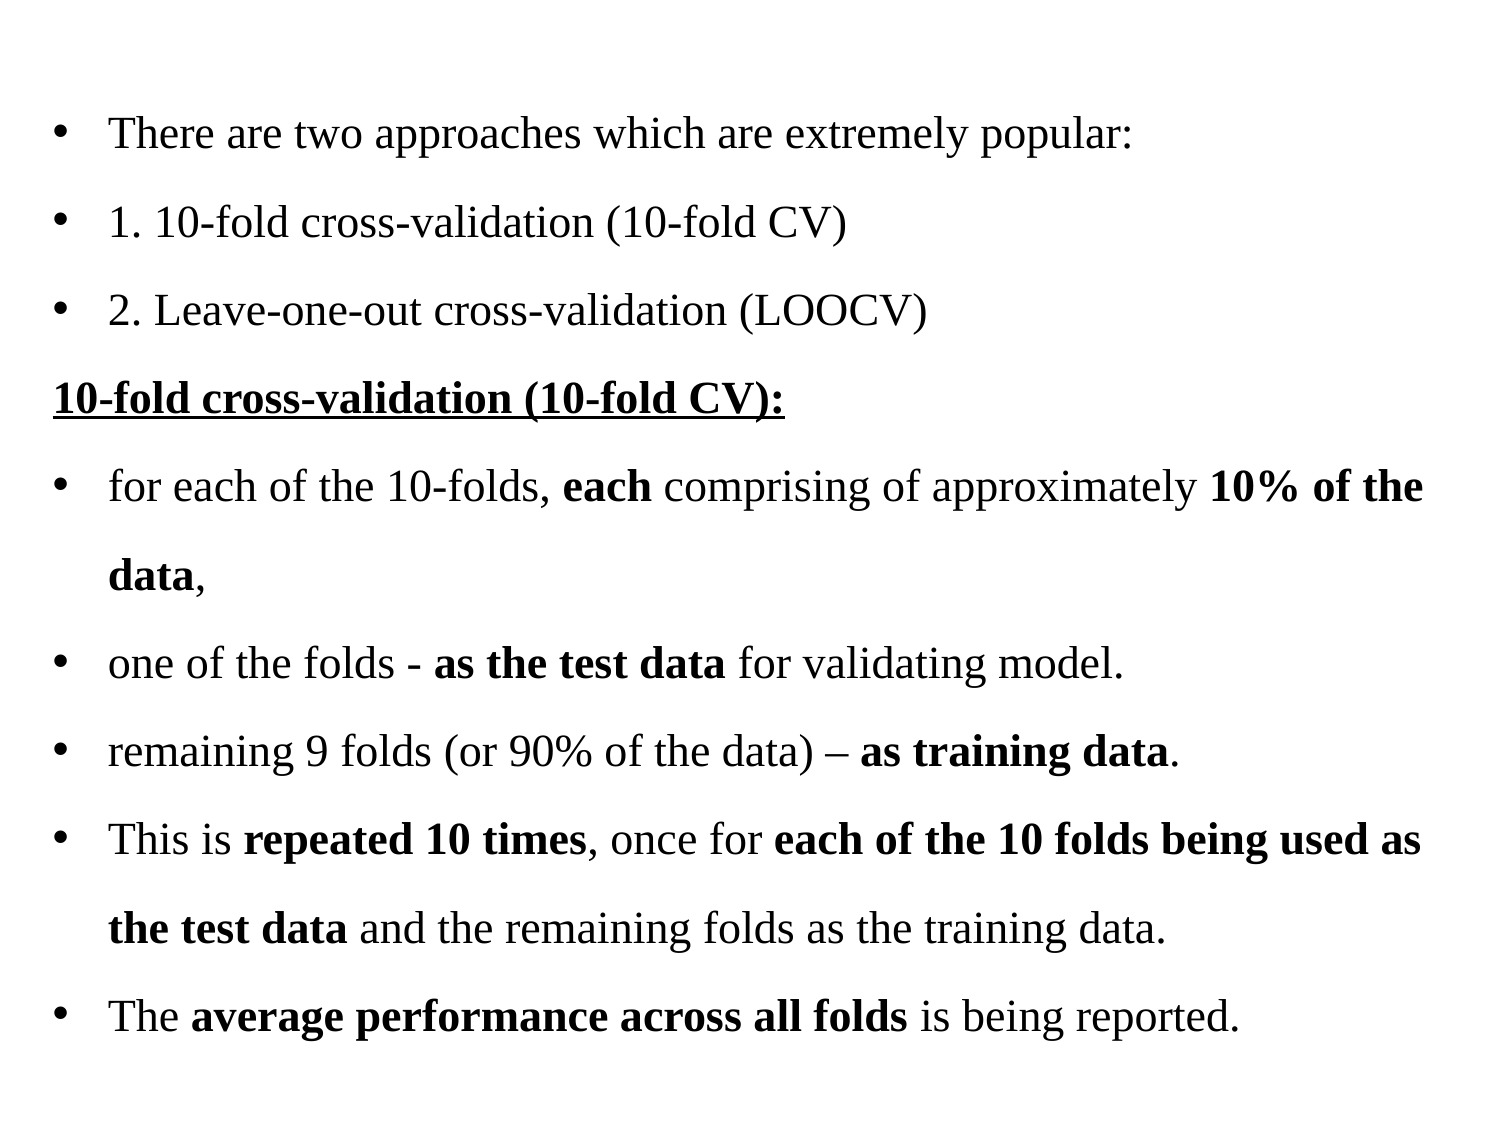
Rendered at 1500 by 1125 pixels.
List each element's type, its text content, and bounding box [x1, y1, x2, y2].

list There are two approaches which are extremely popular: 1. 10-fold cross-validation (10-fold CV) 2. Leave-one-out cross-validation (LOOCV) 10-fold cross-validation (10-fold CV): for each of the 10-folds, each comprising of approximately 10% of the data, one of the folds - as the test data for validating model. remaining 9 folds (or 90% of the data) – as training data. This is repeated 10 times, once for each of the 10 folds being used as the test data and the remaining folds as the training data. The average performance across all folds is being reported. [37, 62, 1463, 1075]
